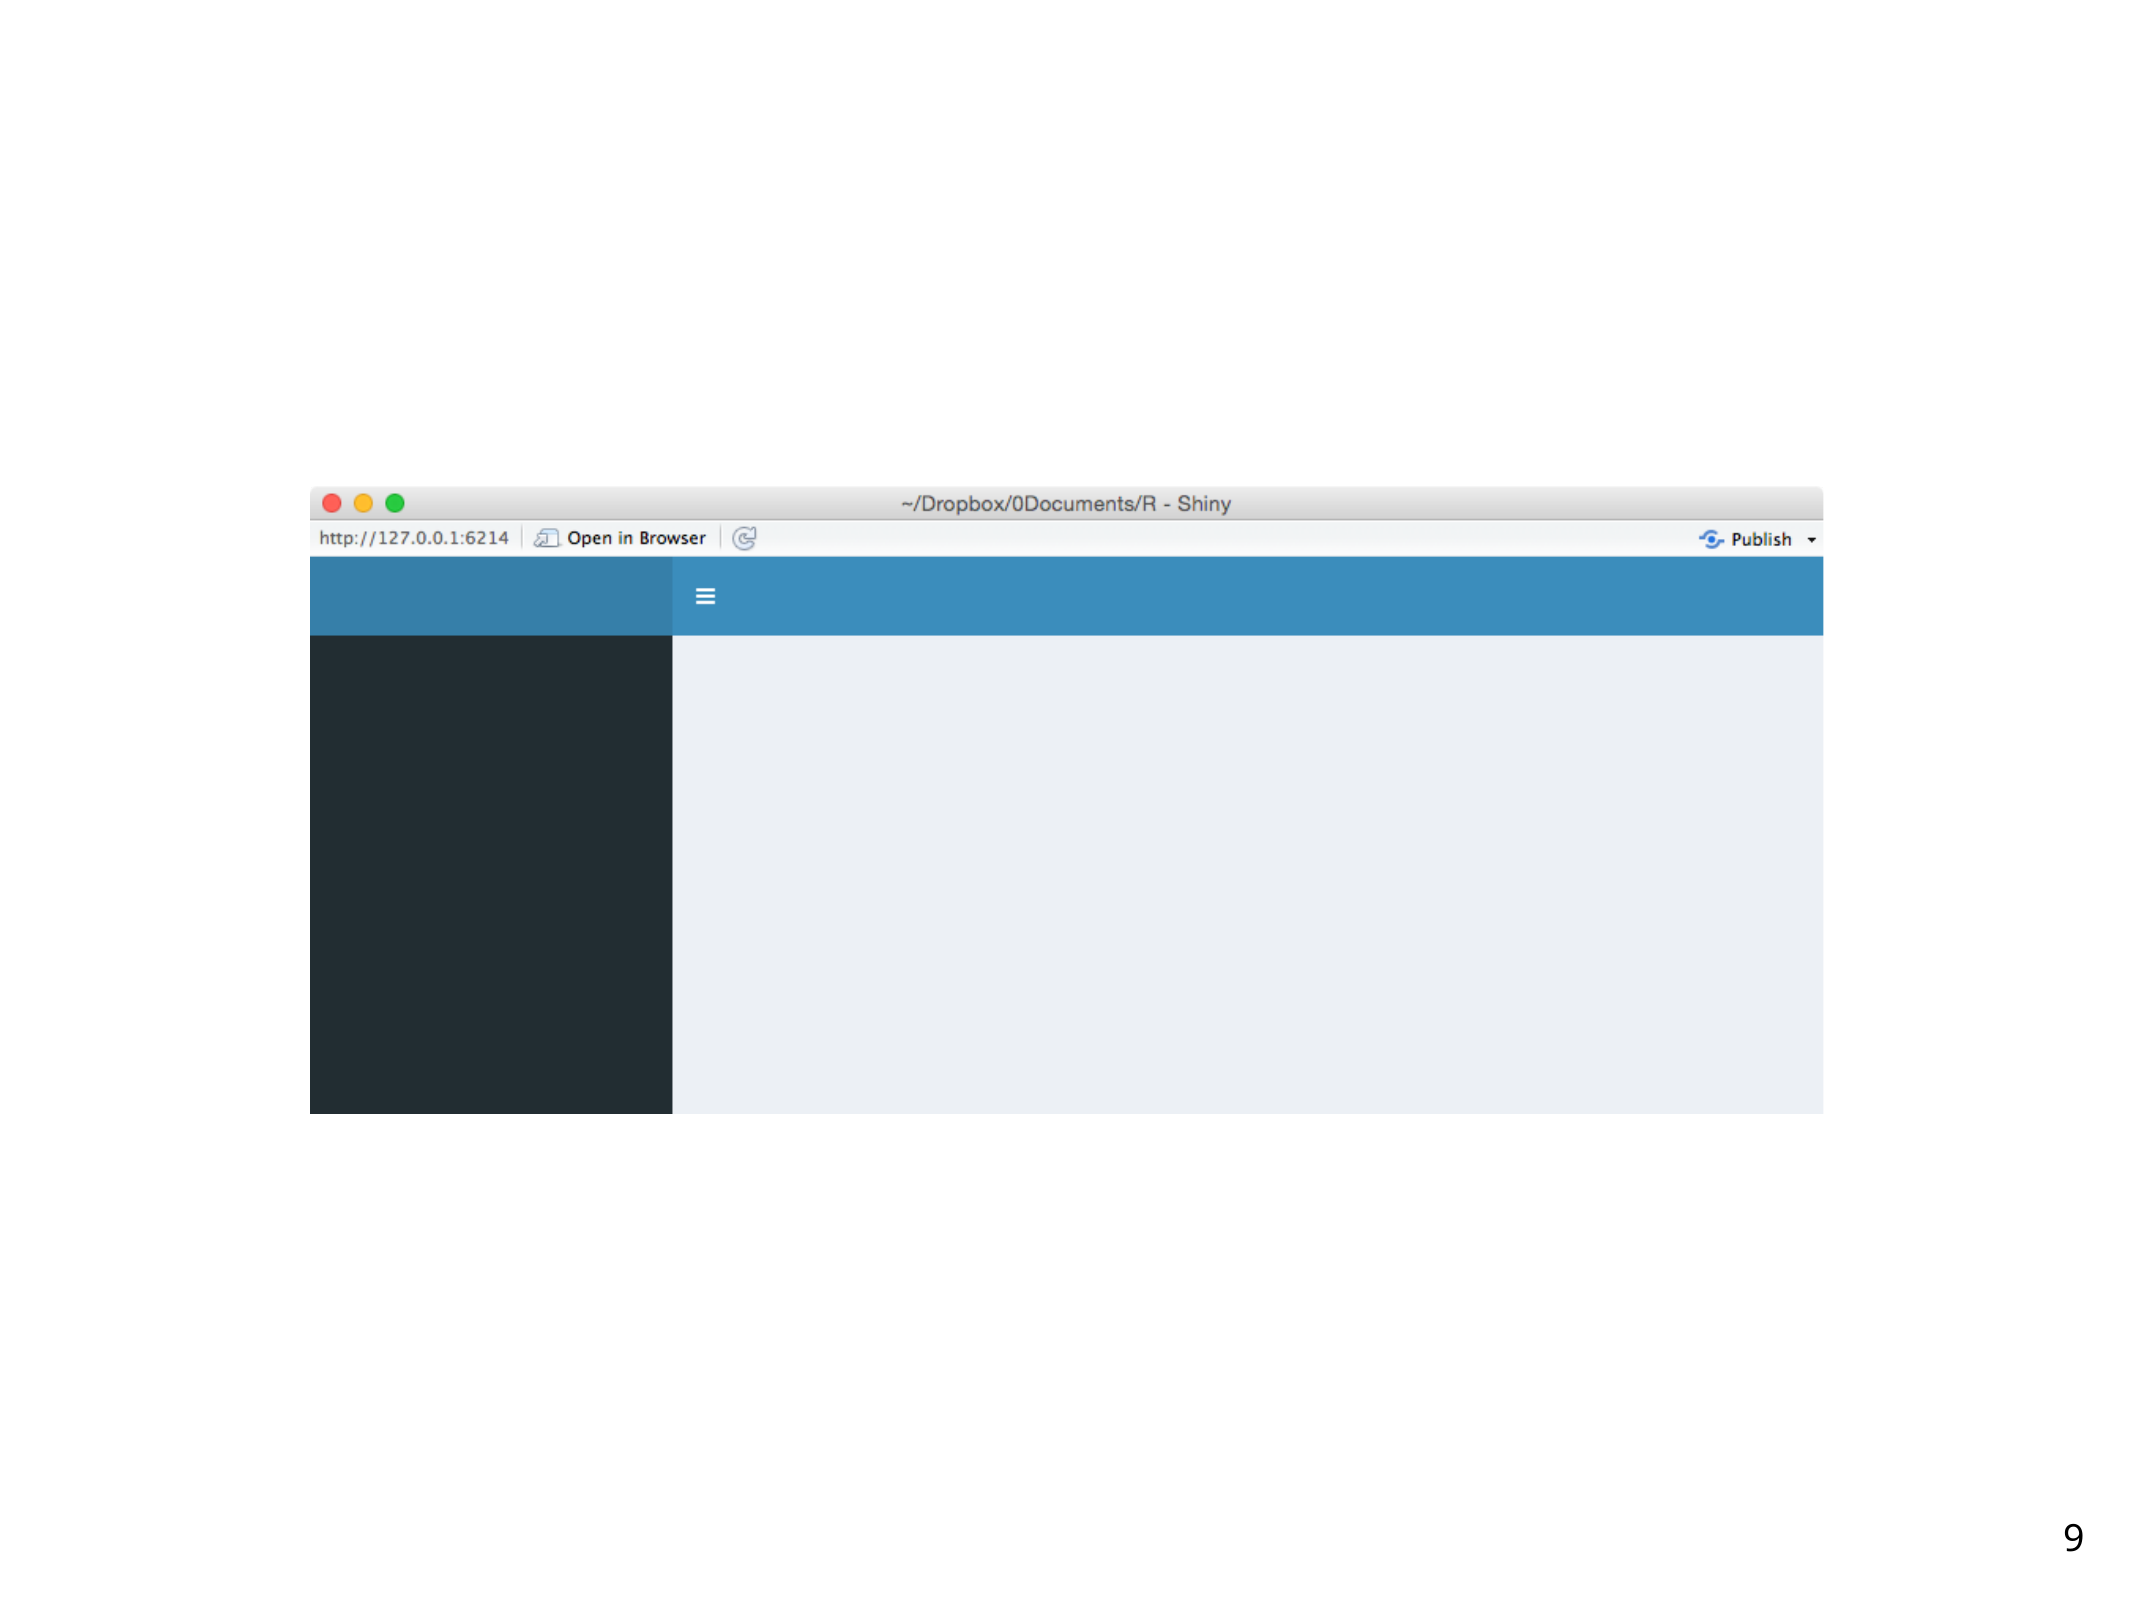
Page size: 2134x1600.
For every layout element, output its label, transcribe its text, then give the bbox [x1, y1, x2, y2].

picture [309, 486, 1824, 1114]
slide_number 9 [2053, 1512, 2095, 1577]
